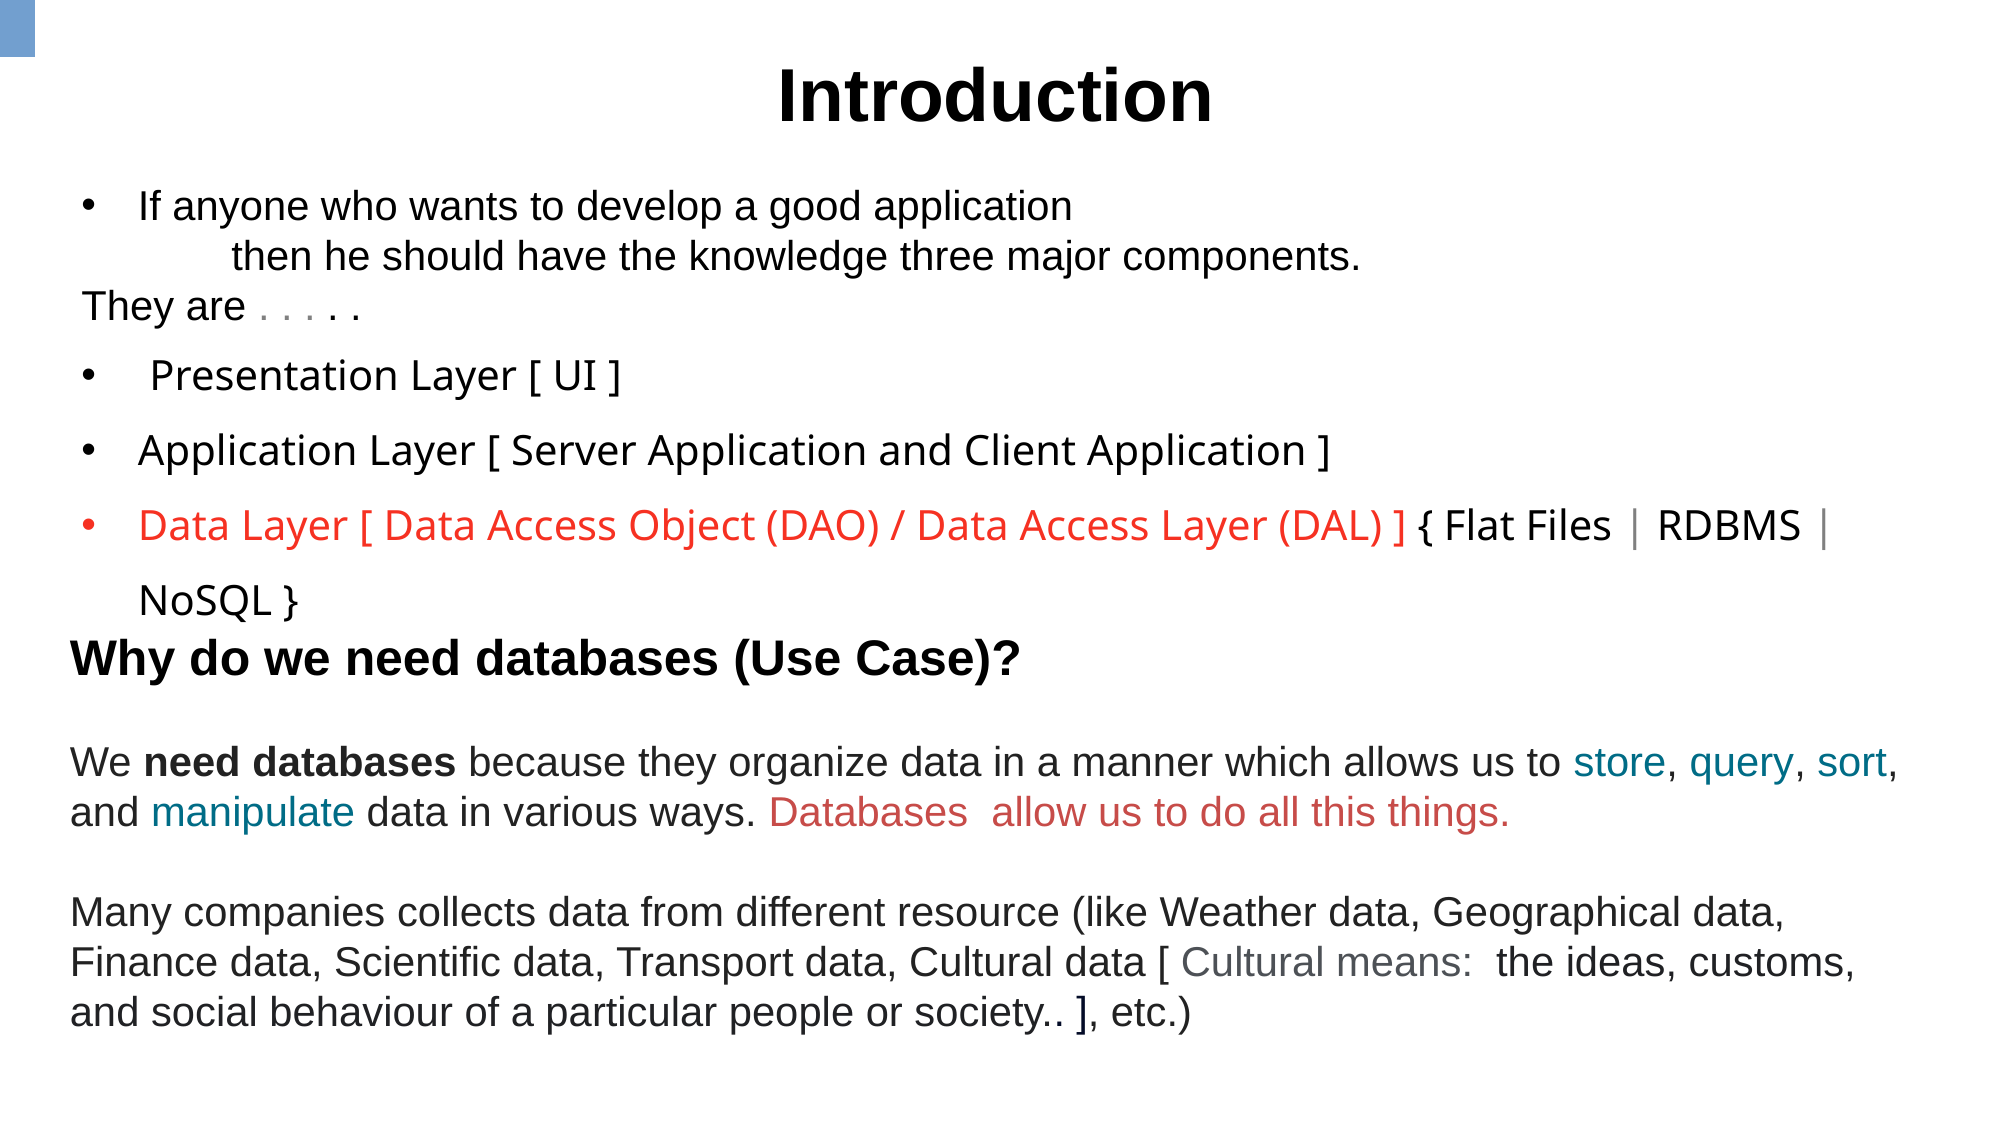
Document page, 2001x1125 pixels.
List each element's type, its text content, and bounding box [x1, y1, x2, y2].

text_box Why do we need databases (Use Case)? We need databases because they organize data in a manner which allows us to store, query, sort, and manipulate data in various ways. Databases allow us to do all this things. Many companies collects data from different resource (like Weather data, Geographical data, Finance data, Scientific data, Transport data, Cultural data [ Cultural means: the ideas, customs, and social behaviour of a particular people or society.. ], etc.) [54, 617, 1934, 1043]
text_box If anyone who wants to develop a good application then he should have the knowledge three major components. They are . . . . . Presentation Layer [ UI ] Application Layer [ Server Application and Client Application ] Data Layer [ Data Access Object (DAO) / Data Access Layer (DAL) ] { Flat Files | RDBMS | NoSQL } [66, 171, 1934, 617]
text_box Introduction [317, 39, 1675, 152]
